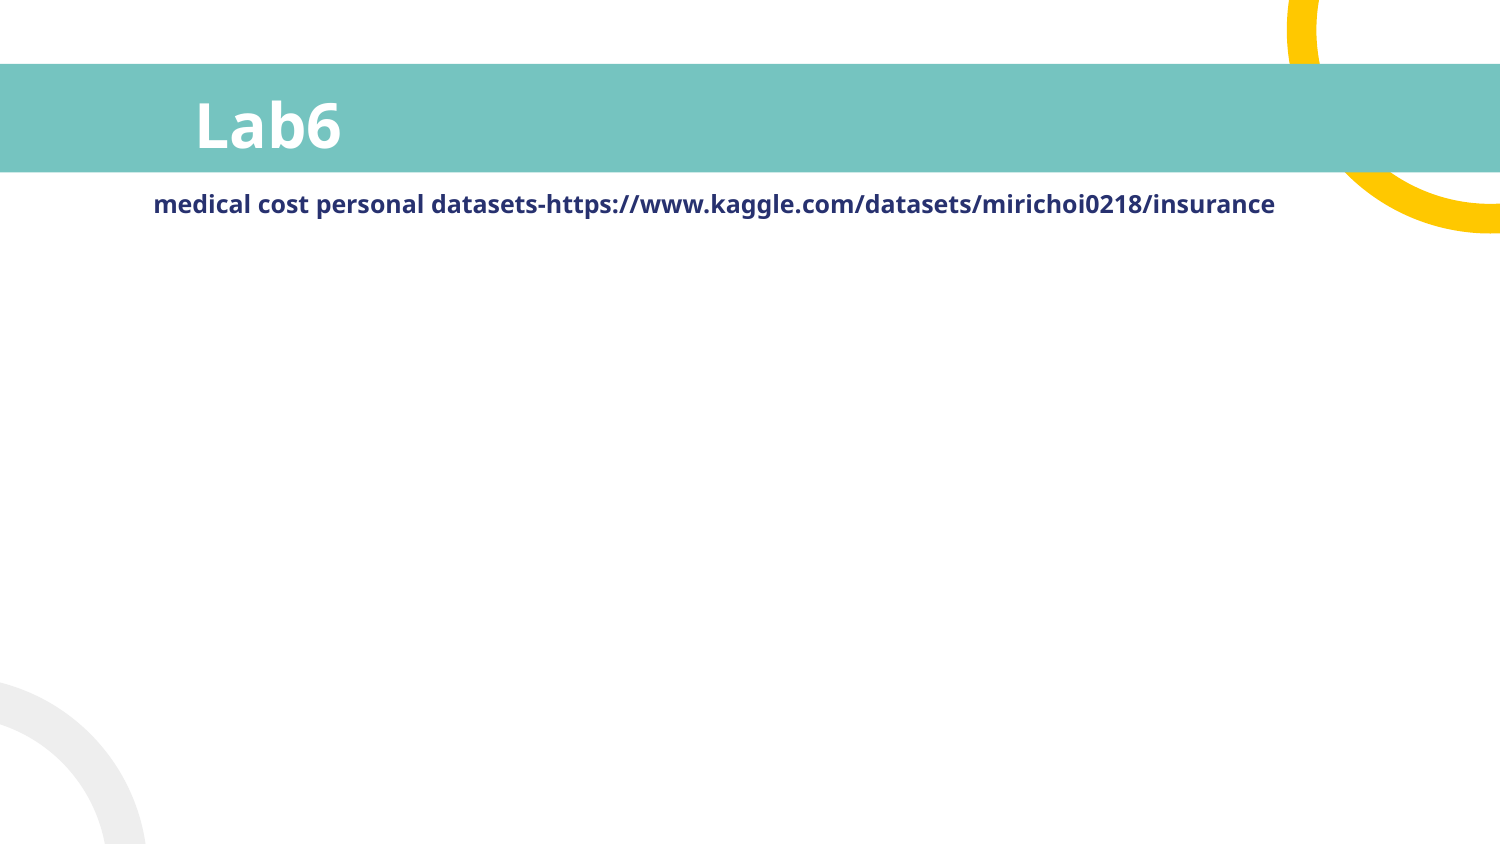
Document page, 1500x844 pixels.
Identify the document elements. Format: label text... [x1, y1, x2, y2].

title Lab6 [179, 71, 1449, 166]
subtitle medical cost personal datasets-https://www.kaggle.com/datasets/mirichoi0218/insurance [115, 173, 1385, 257]
